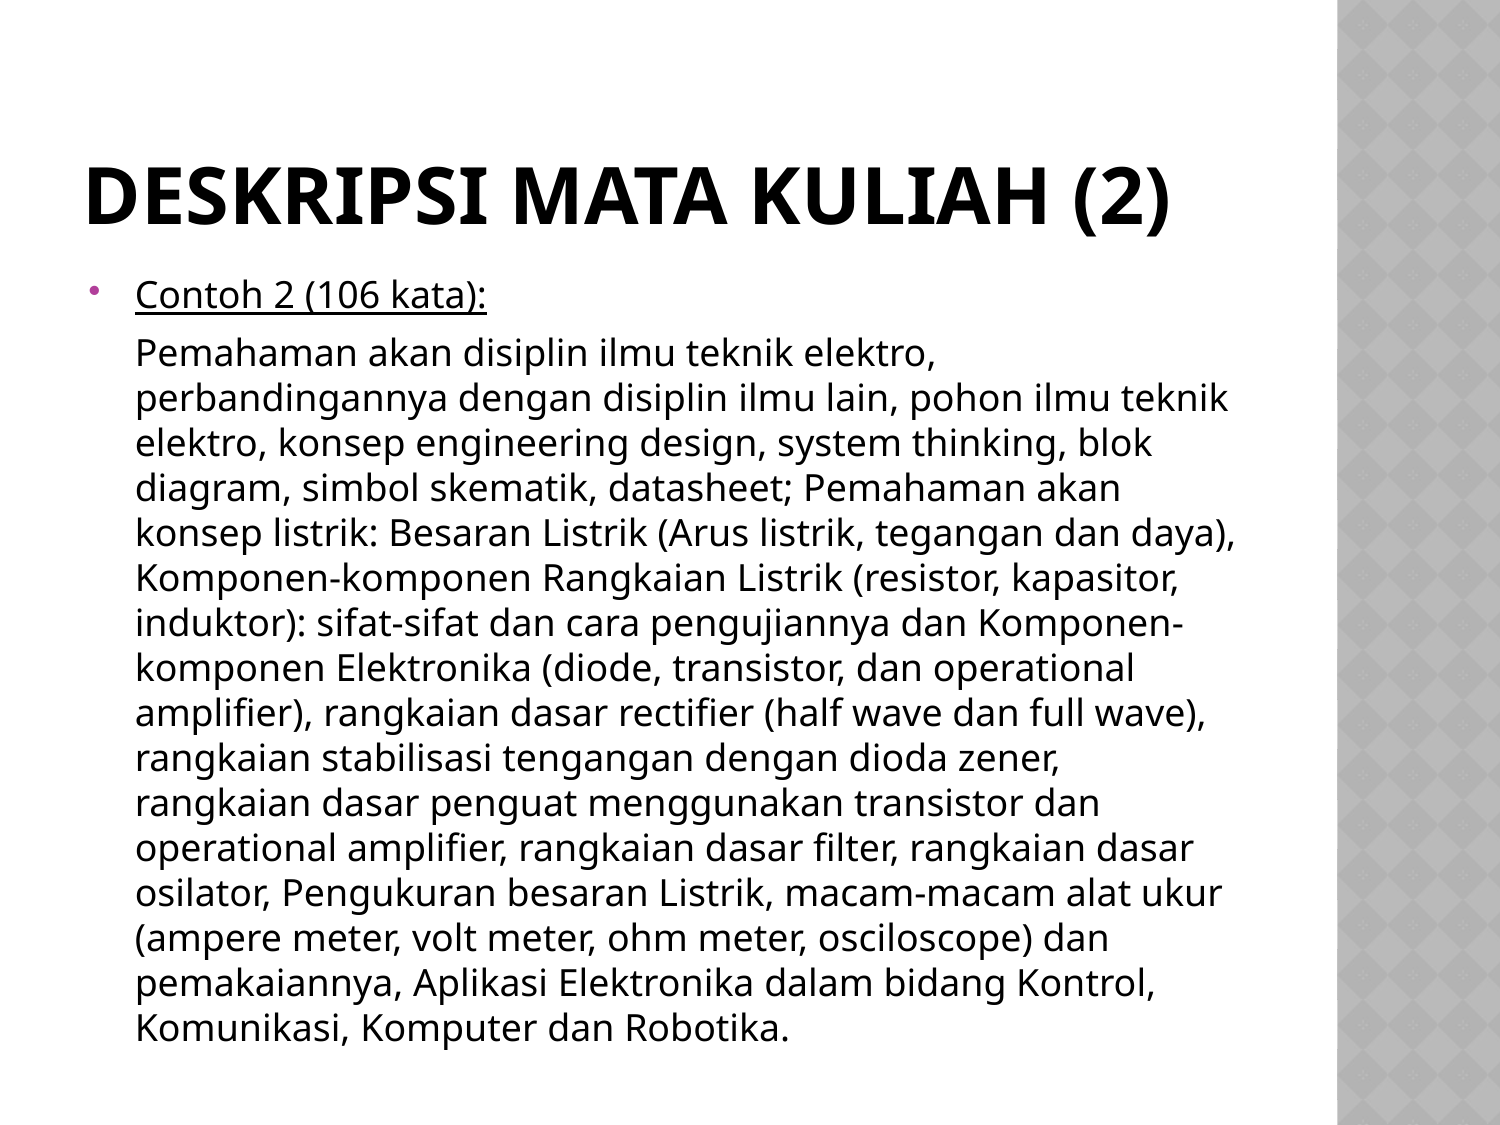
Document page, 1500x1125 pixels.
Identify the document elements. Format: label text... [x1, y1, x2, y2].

title Deskripsi Mata Kuliah (2) [75, 52, 1263, 240]
list Contoh 2 (106 kata): Pemahaman akan disiplin ilmu teknik elektro, perbandingannya dengan disiplin ilmu lain, pohon ilmu teknik elektro, konsep engineering design, system thinking, blok diagram, simbol skematik, datasheet; Pemahaman akan konsep listrik: Besaran Listrik (Arus listrik, tegangan dan daya), Komponen-komponen Rangkaian Listrik (resistor, kapasitor, induktor): sifat-sifat dan cara pengujiannya dan Komponen-komponen Elektronika (diode, transistor, dan operational amplifier), rangkaian dasar rectifier (half wave dan full wave), rangkaian stabilisasi tengangan dengan dioda zener, rangkaian dasar penguat menggunakan transistor dan operational amplifier, rangkaian dasar filter, rangkaian dasar osilator, Pengukuran besaran Listrik, macam-macam alat ukur (ampere meter, volt meter, ohm meter, osciloscope) dan pemakaiannya, Aplikasi Elektronika dalam bidang Kontrol, Komunikasi, Komputer dan Robotika. [75, 264, 1263, 1059]
